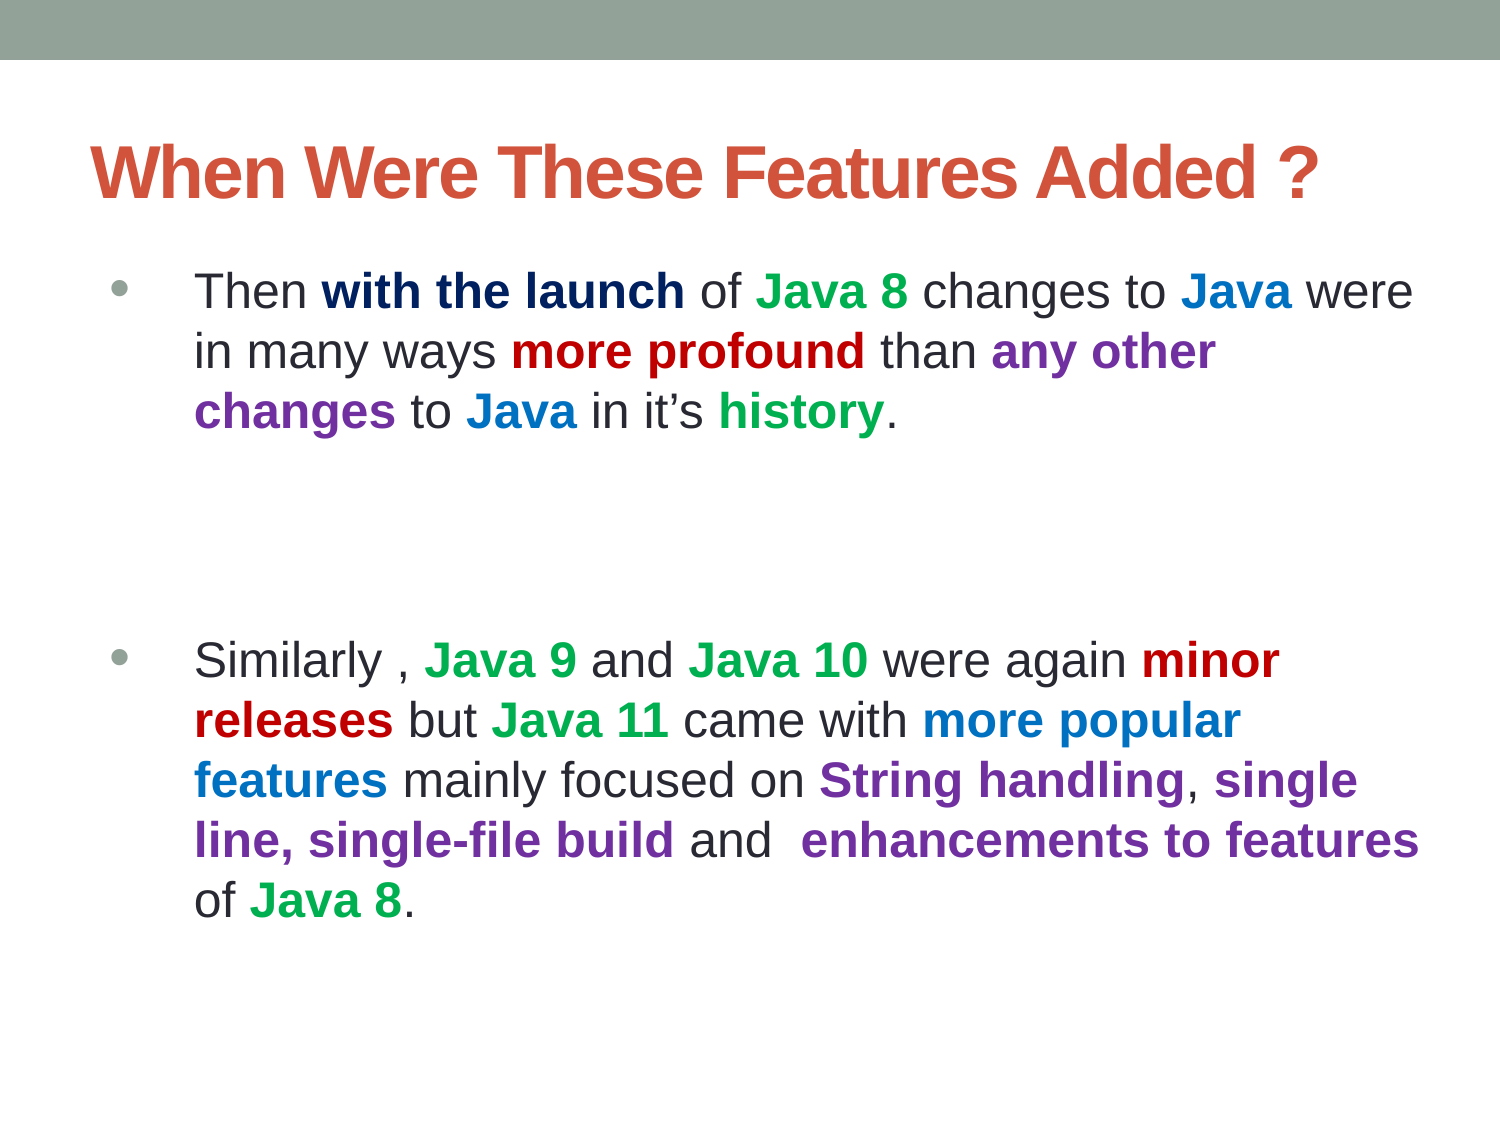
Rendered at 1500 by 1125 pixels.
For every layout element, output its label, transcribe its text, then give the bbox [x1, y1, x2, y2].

list Then with the launch of Java 8 changes to Java were in many ways more profound than any other changes to Java in it’s history. Similarly , Java 9 and Java 10 were again minor releases but Java 11 came with more popular features mainly focused on String handling, single line, single-file build and enhancements to features of Java 8. [49, 250, 1445, 1047]
title When Were These Features Added ? [75, 87, 1425, 250]
